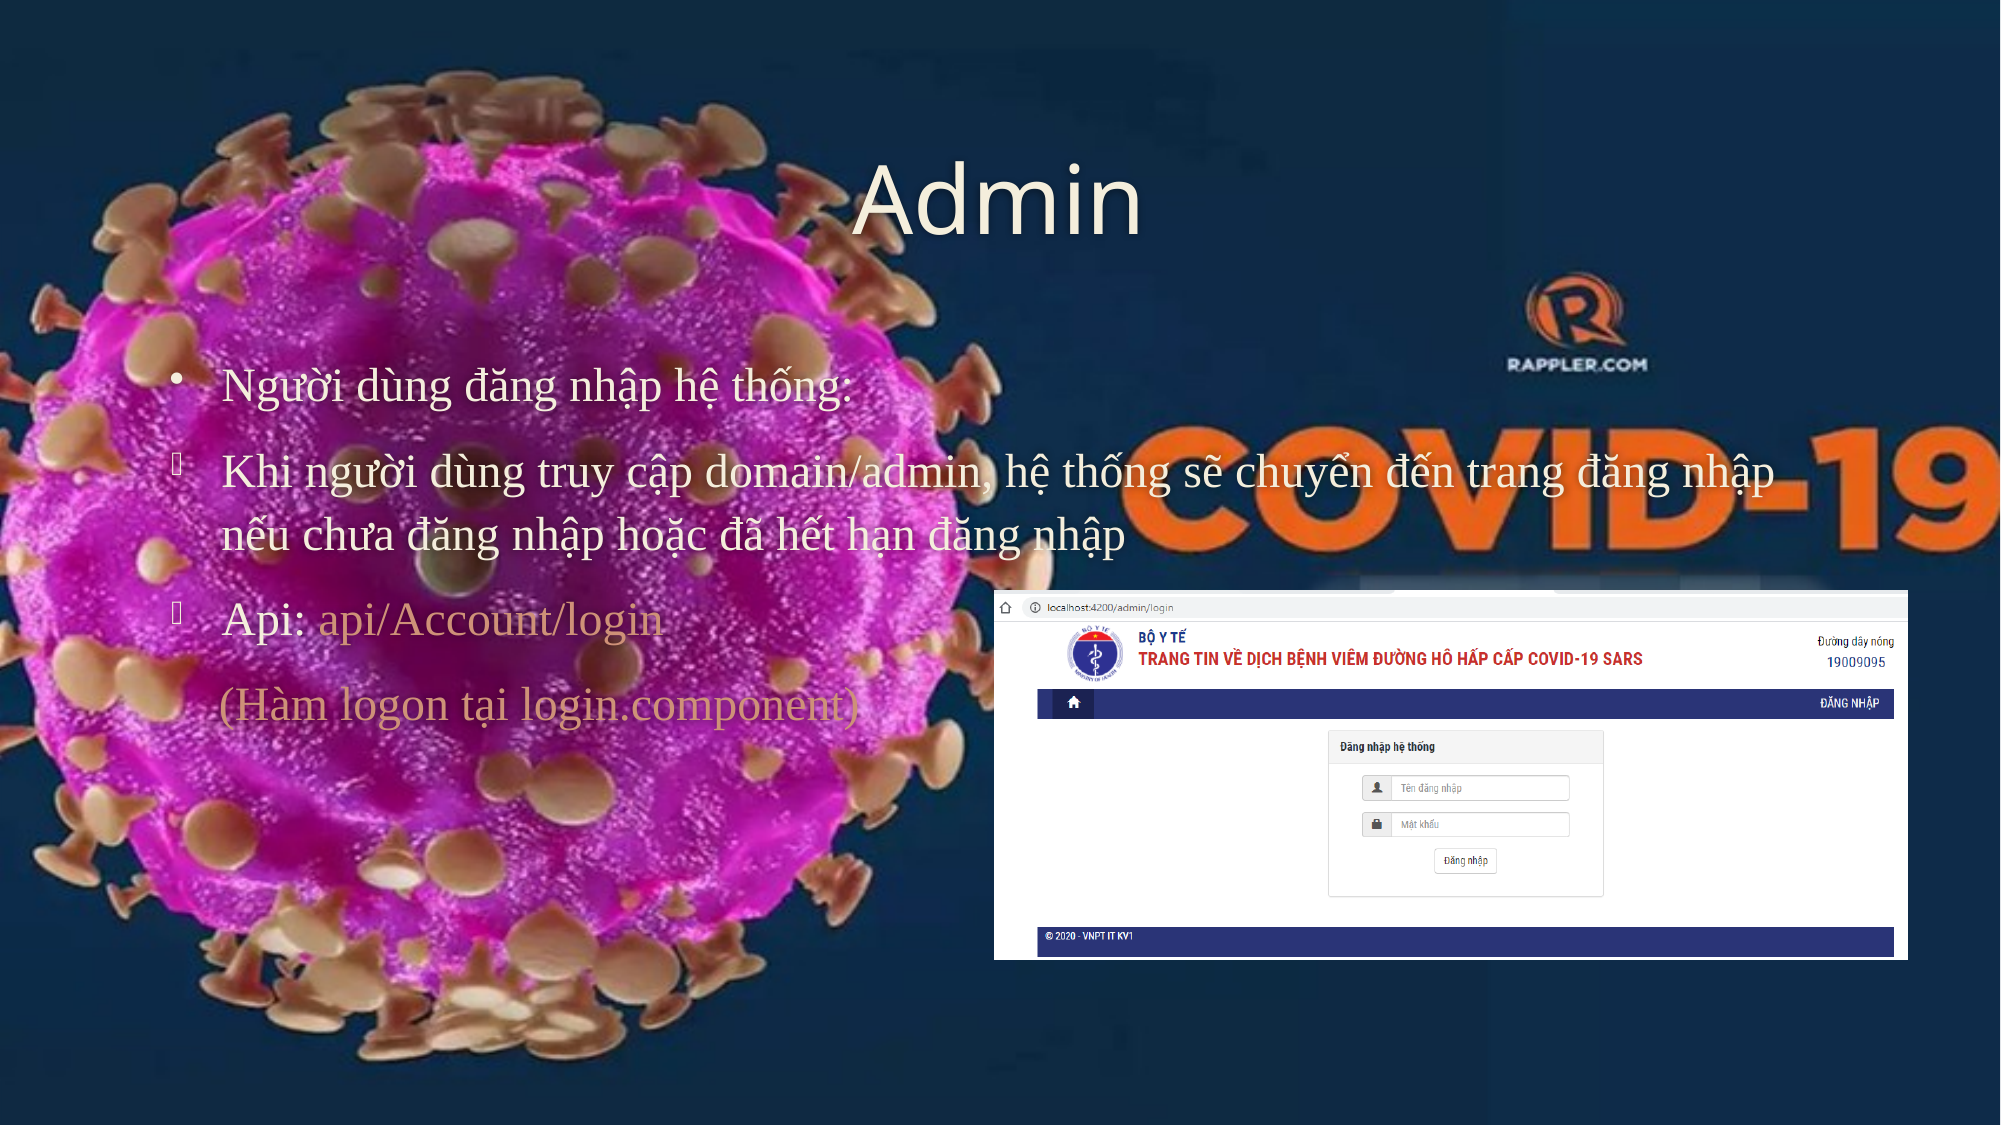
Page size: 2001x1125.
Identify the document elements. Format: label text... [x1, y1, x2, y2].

picture [0, 0, 2001, 1125]
list Người dùng đăng nhập hệ thống: Khi người dùng truy cập domain/admin, hệ thống sẽ chuyển đến trang đăng nhập nếu chưa đăng nhập hoặc đã hết hạn đăng nhập Api: api/Account/login (Hàm logon tại login.component) [149, 340, 1849, 950]
title Admin [149, 99, 1849, 307]
